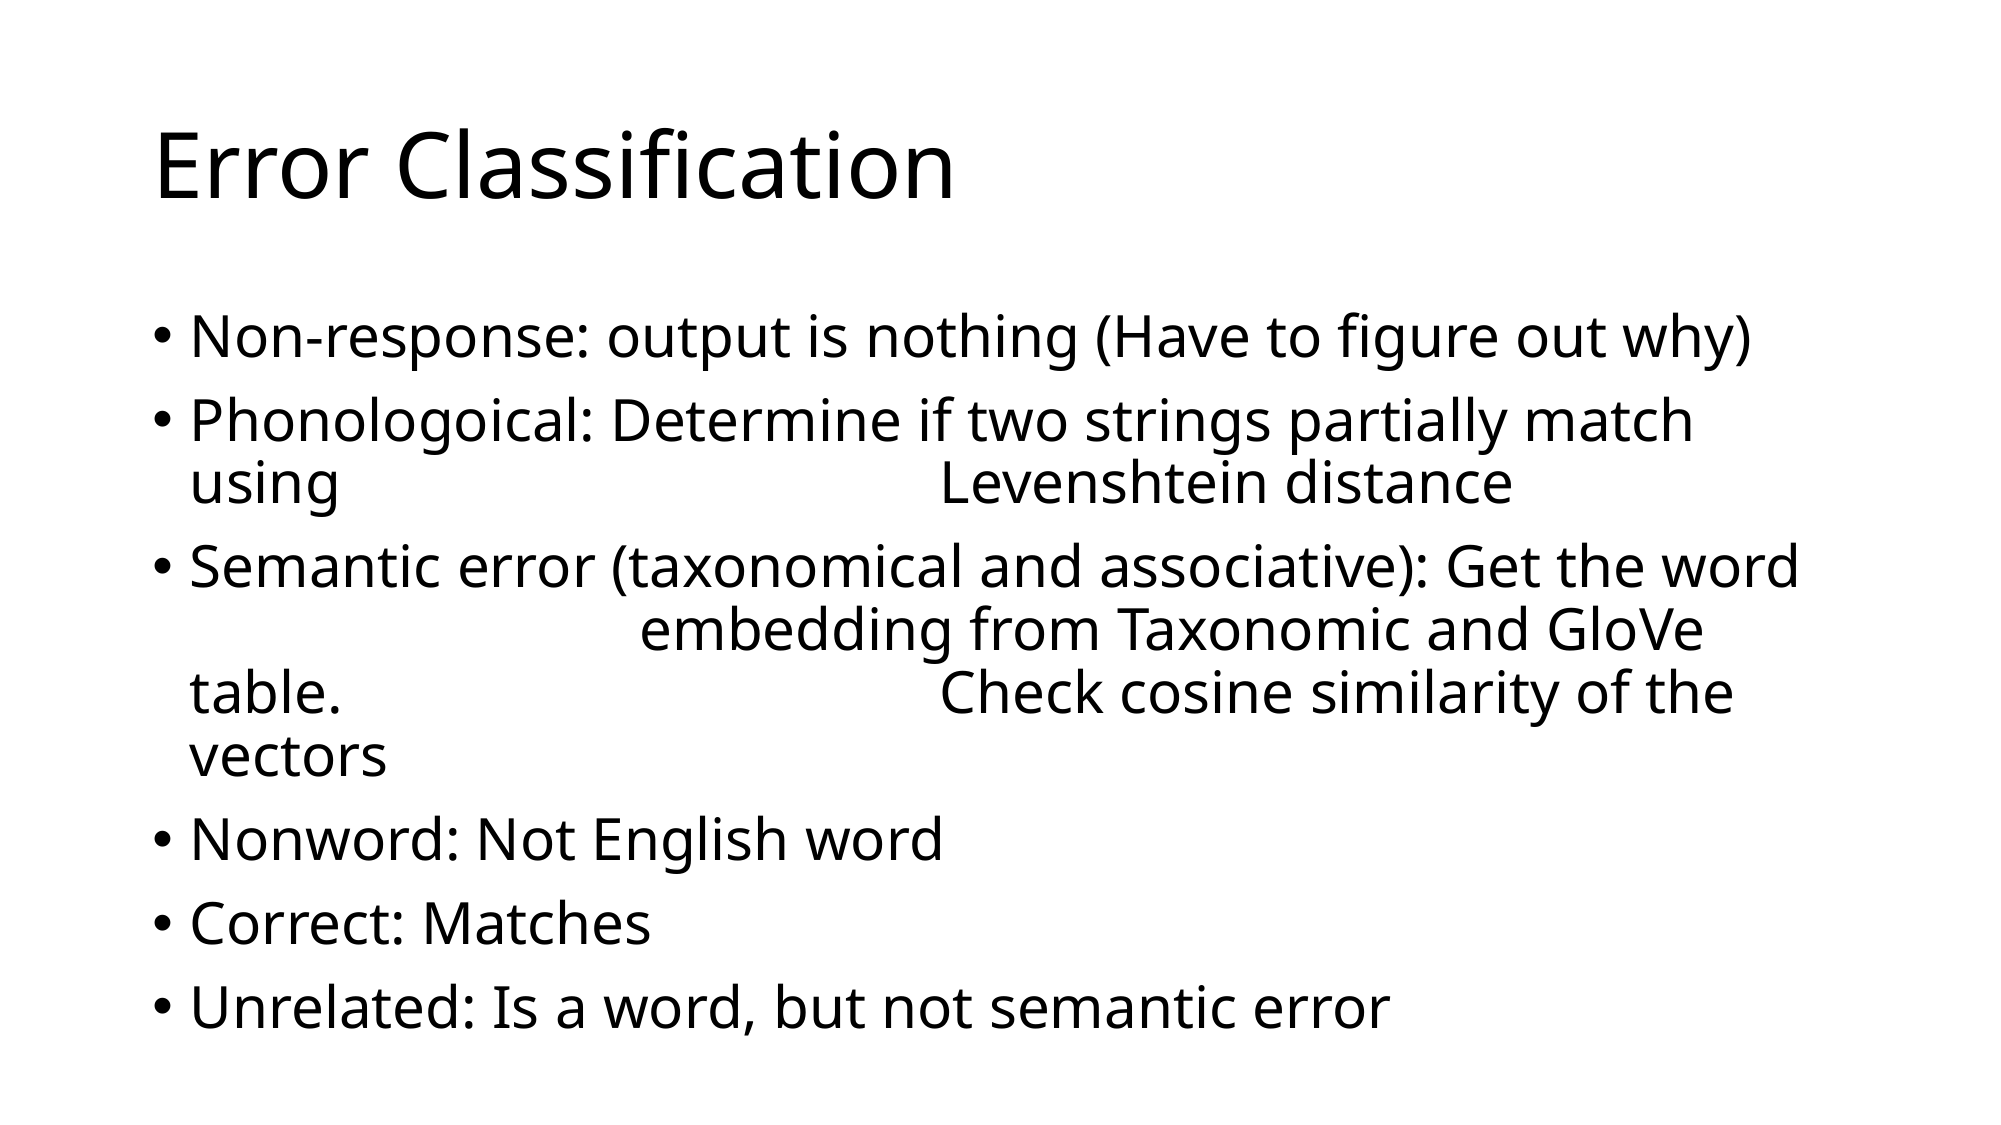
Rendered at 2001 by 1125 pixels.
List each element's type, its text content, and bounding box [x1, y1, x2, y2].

list Non-response: output is nothing (Have to figure out why) Phonologoical: Determine if two strings partially match using Levenshtein distance Semantic error (taxonomical and associative): Get the word embedding from Taxonomic and GloVe table. Check cosine similarity of the vectors Nonword: Not English word Correct: Matches Unrelated: Is a word, but not semantic error [137, 299, 1863, 1014]
title Error Classification [137, 59, 1863, 278]
